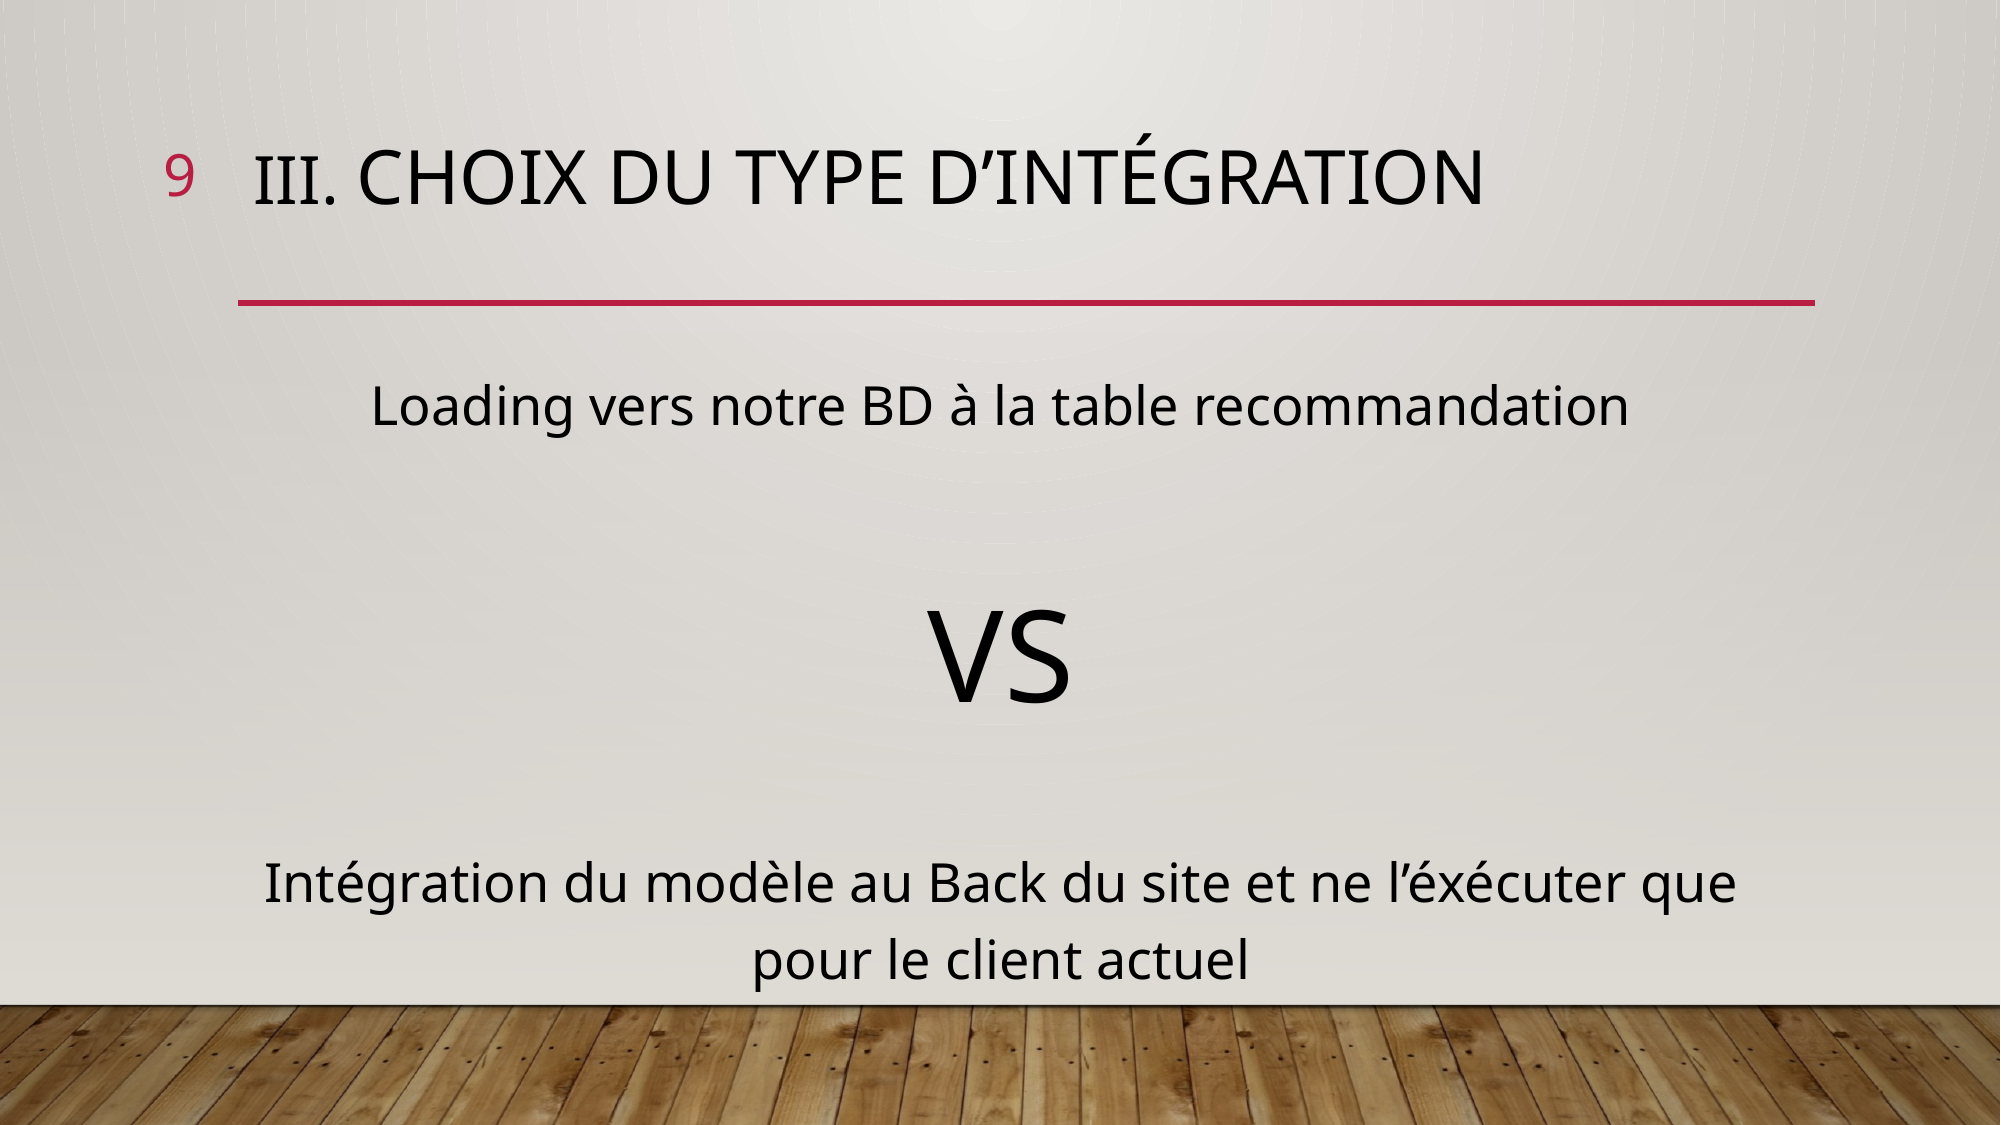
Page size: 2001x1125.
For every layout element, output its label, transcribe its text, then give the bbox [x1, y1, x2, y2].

picture [0, 1005, 2000, 1125]
title III. Choix du type d’intégration [238, 131, 1814, 305]
slide_number 9 [78, 131, 212, 214]
list Loading vers notre BD à la table recommandation VS Intégration du modèle au Back du site et ne l’éxécuter que pour le client actuel [188, 351, 1814, 1006]
